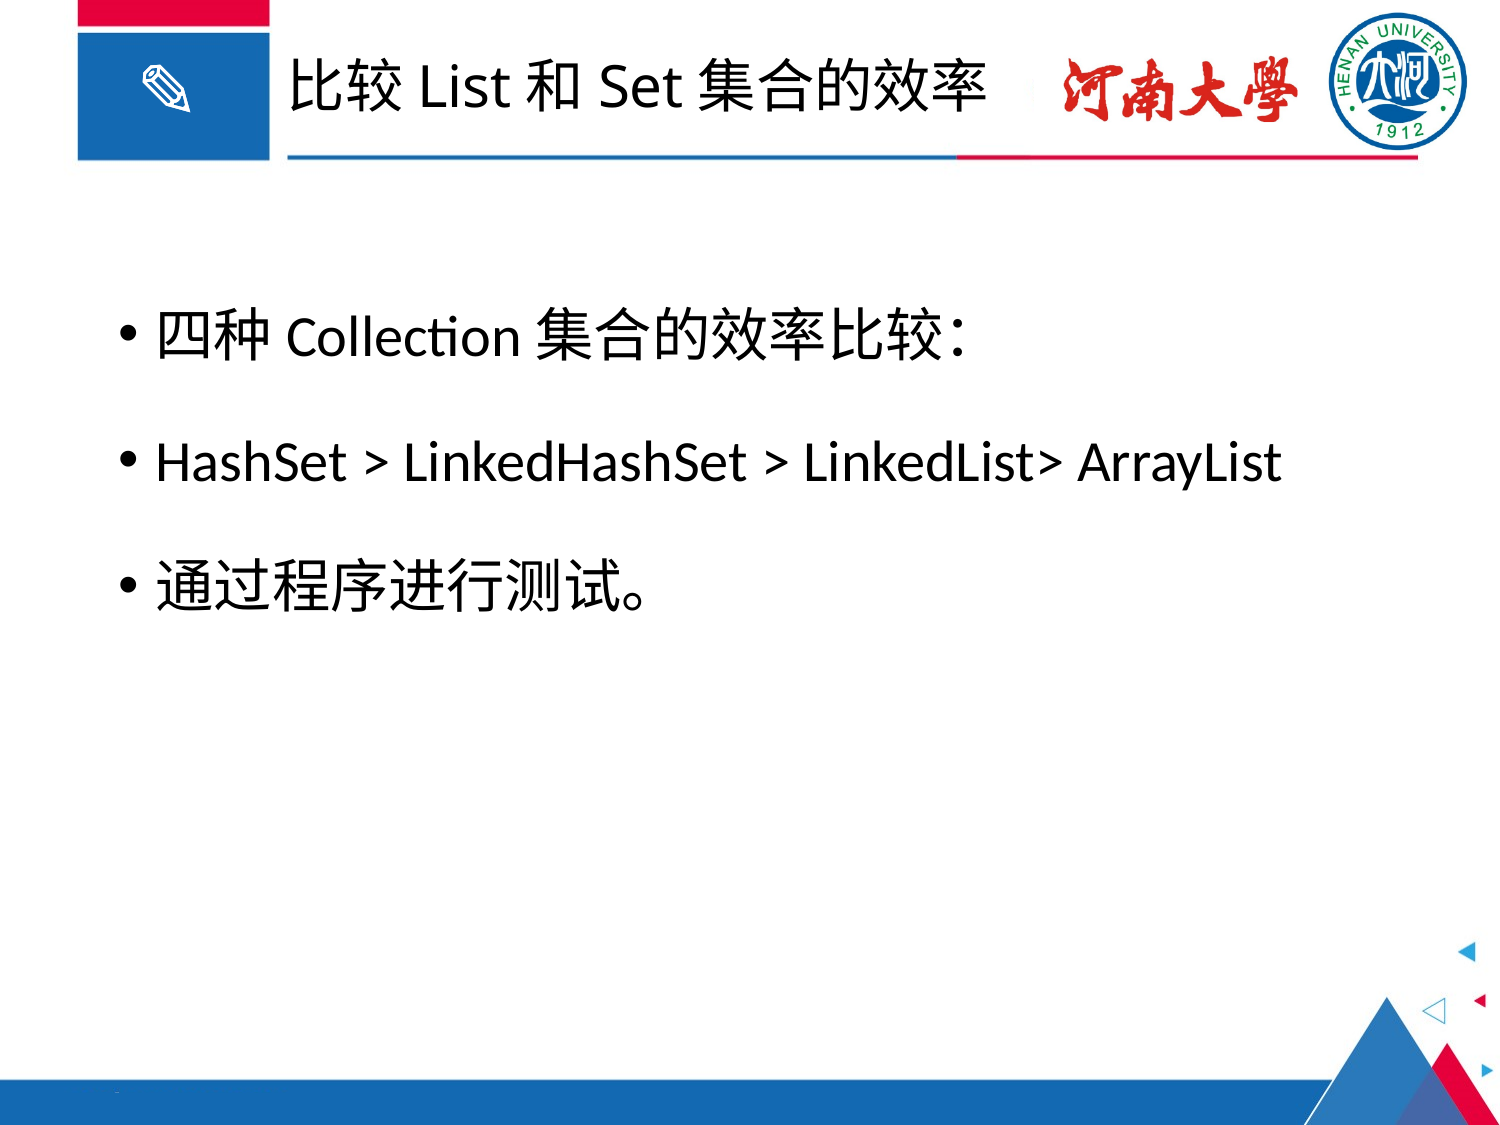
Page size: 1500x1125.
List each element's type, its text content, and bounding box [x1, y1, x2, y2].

title 比较List和Set集合的效率 [271, 25, 1046, 153]
picture [0, 0, 1500, 1125]
list 四种Collection集合的效率比较： HashSet > LinkedHashSet > LinkedList> ArrayList 通过程序进行测试。 [103, 255, 1397, 1014]
